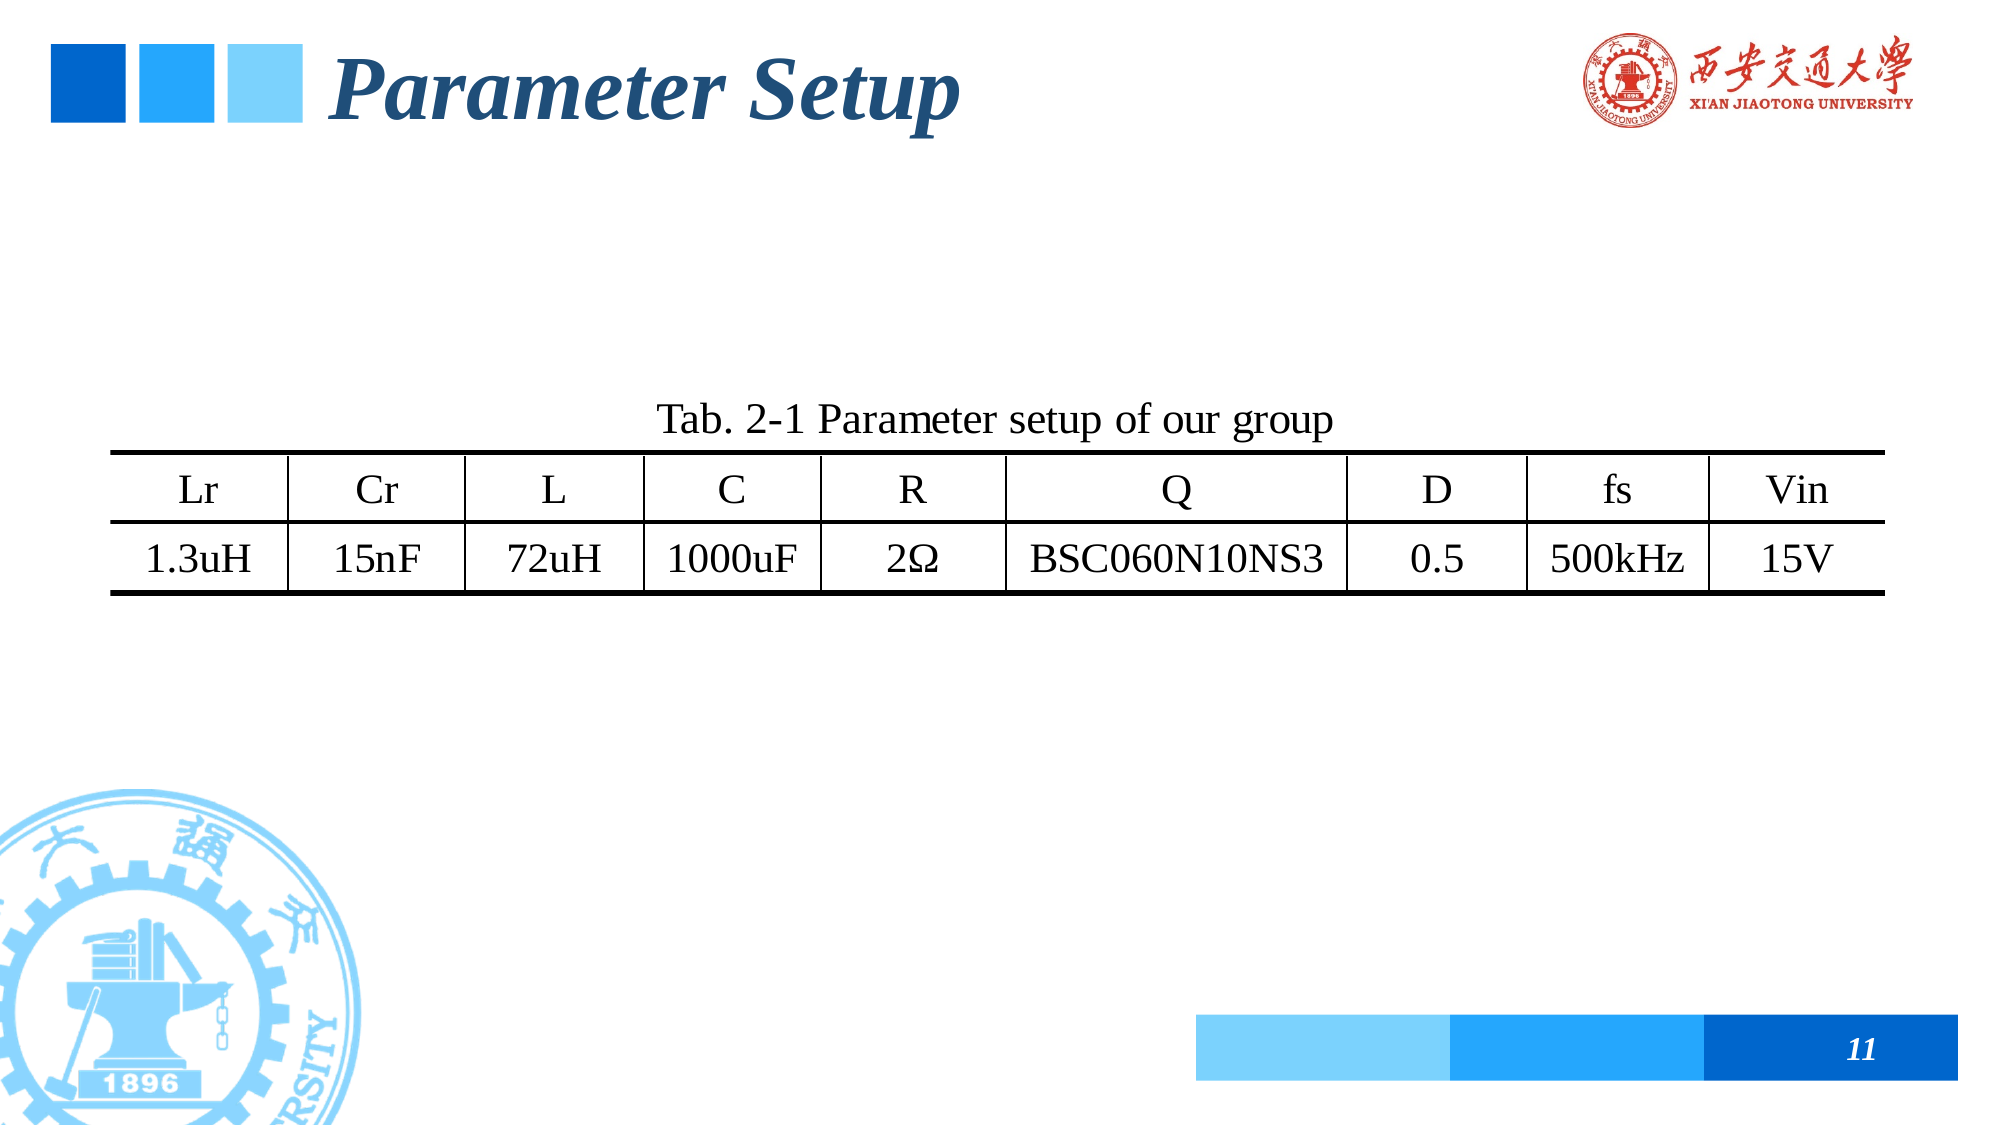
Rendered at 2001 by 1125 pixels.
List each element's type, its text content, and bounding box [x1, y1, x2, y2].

picture [1583, 33, 1913, 128]
picture [110, 384, 1890, 660]
slide_number 11 [1442, 1017, 1893, 1077]
title Parameter Setup [244, 22, 1049, 147]
picture [0, 789, 366, 1125]
